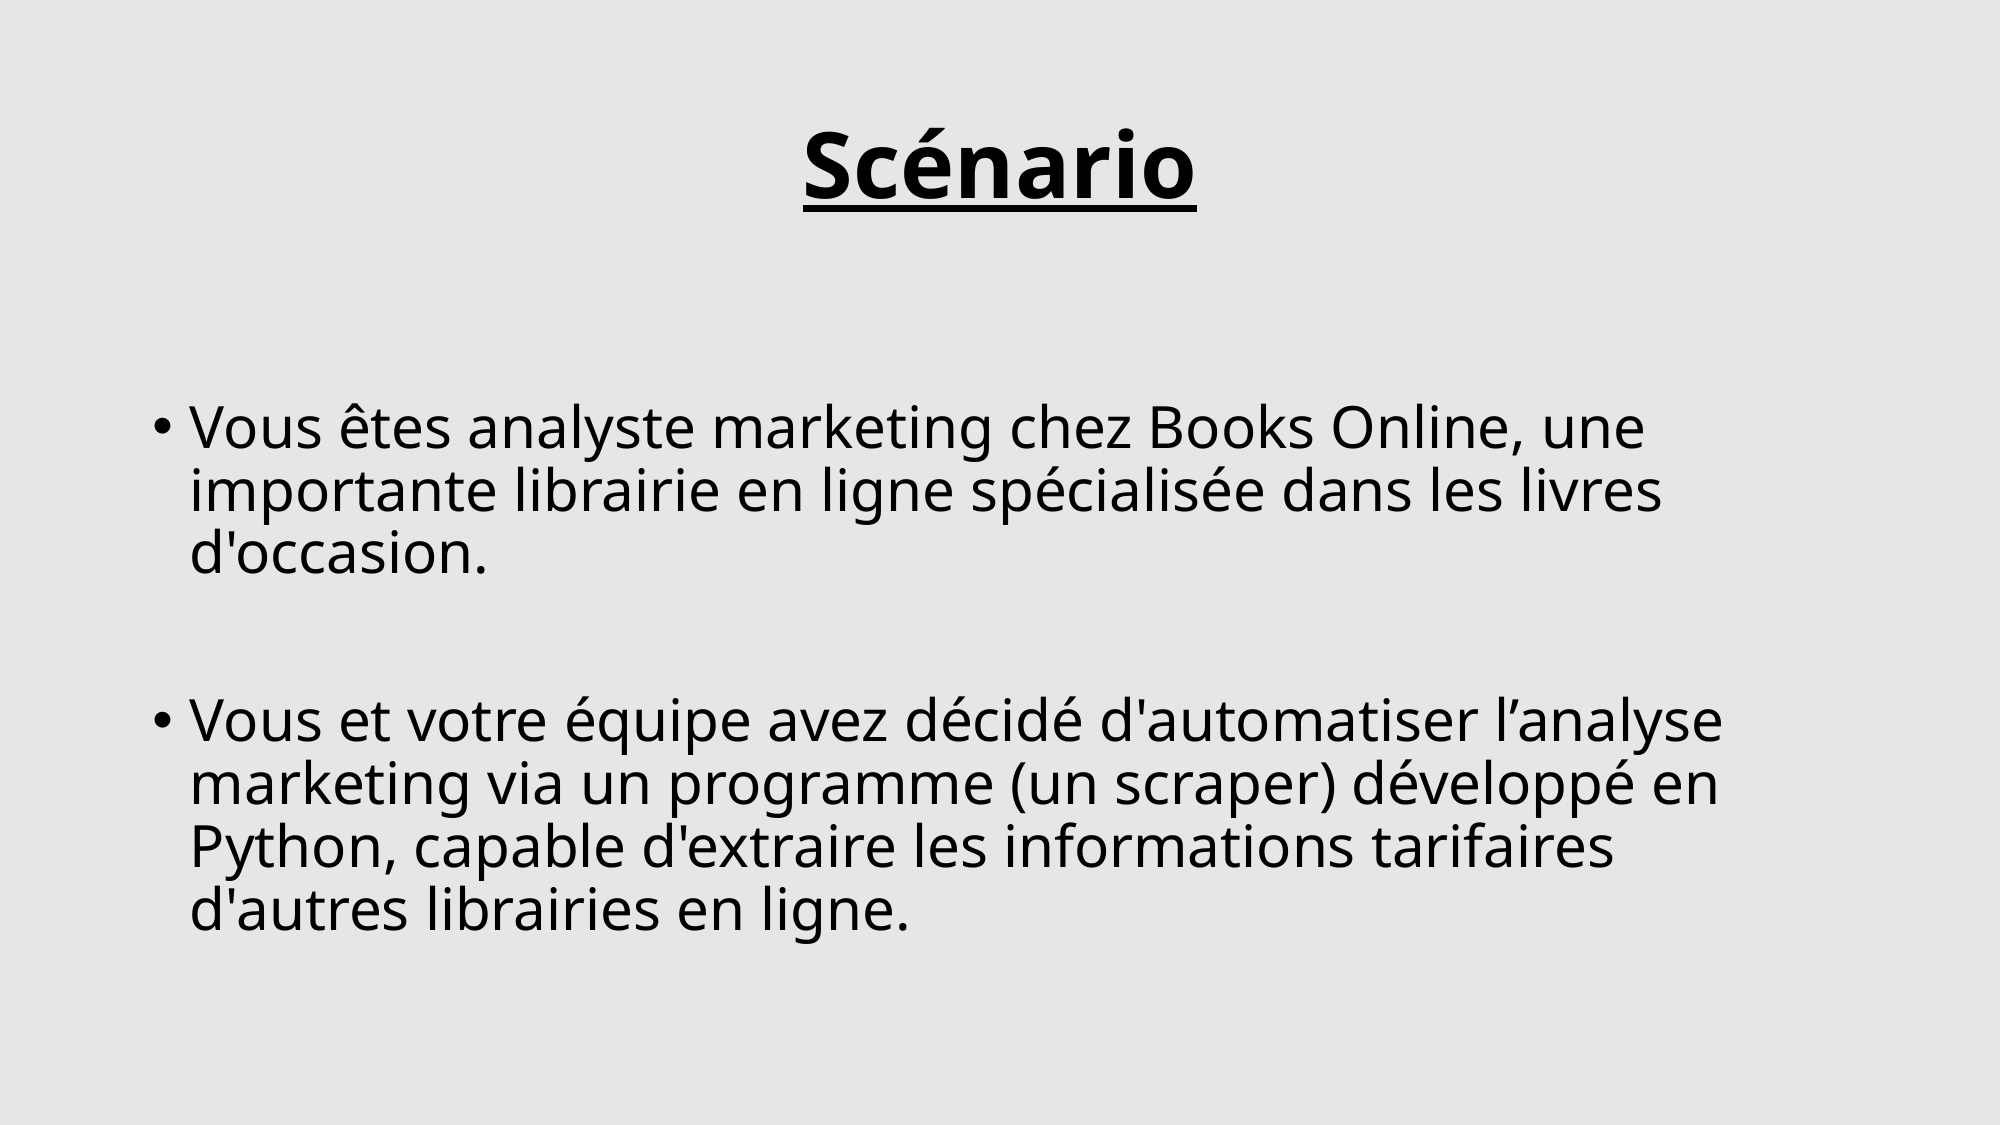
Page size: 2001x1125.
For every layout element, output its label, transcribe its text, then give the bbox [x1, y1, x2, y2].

list Vous êtes analyste marketing chez Books Online, une importante librairie en ligne spécialisée dans les livres d'occasion. Vous et votre équipe avez décidé d'automatiser l’analyse marketing via un programme (un scraper) développé en Python, capable d'extraire les informations tarifaires d'autres librairies en ligne. [137, 299, 1863, 1014]
title Scénario [137, 59, 1863, 278]
